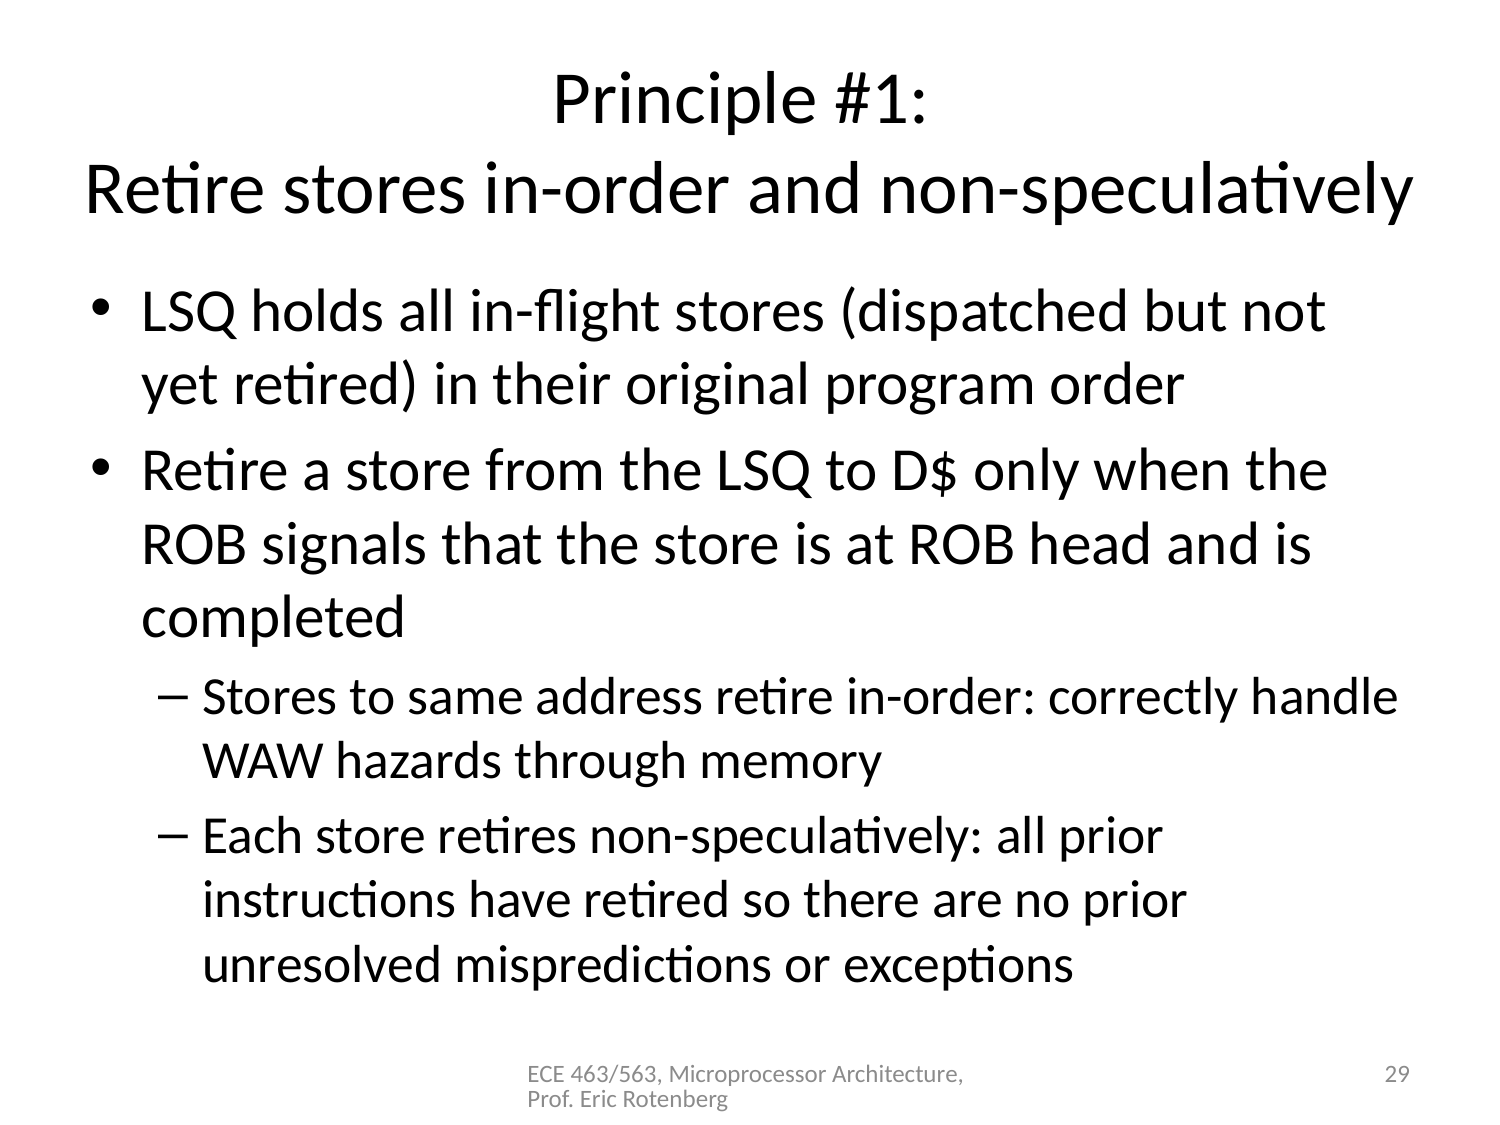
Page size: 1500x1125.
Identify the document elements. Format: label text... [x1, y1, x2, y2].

title Principle #1: Retire stores in-order and non-speculatively [0, 45, 1500, 233]
list LSQ holds all in-flight stores (dispatched but not yet retired) in their original program order Retire a store from the LSQ to D$ only when the ROB signals that the store is at ROB head and is completed Stores to same address retire in-order: correctly handle WAW hazards through memory Each store retires non-speculatively: all prior instructions have retired so there are no prior unresolved mispredictions or exceptions [75, 262, 1425, 1005]
footer ECE 463/563, Microprocessor Architecture, Prof. Eric Rotenberg [512, 1042, 988, 1103]
slide_number 29 [1074, 1042, 1425, 1103]
